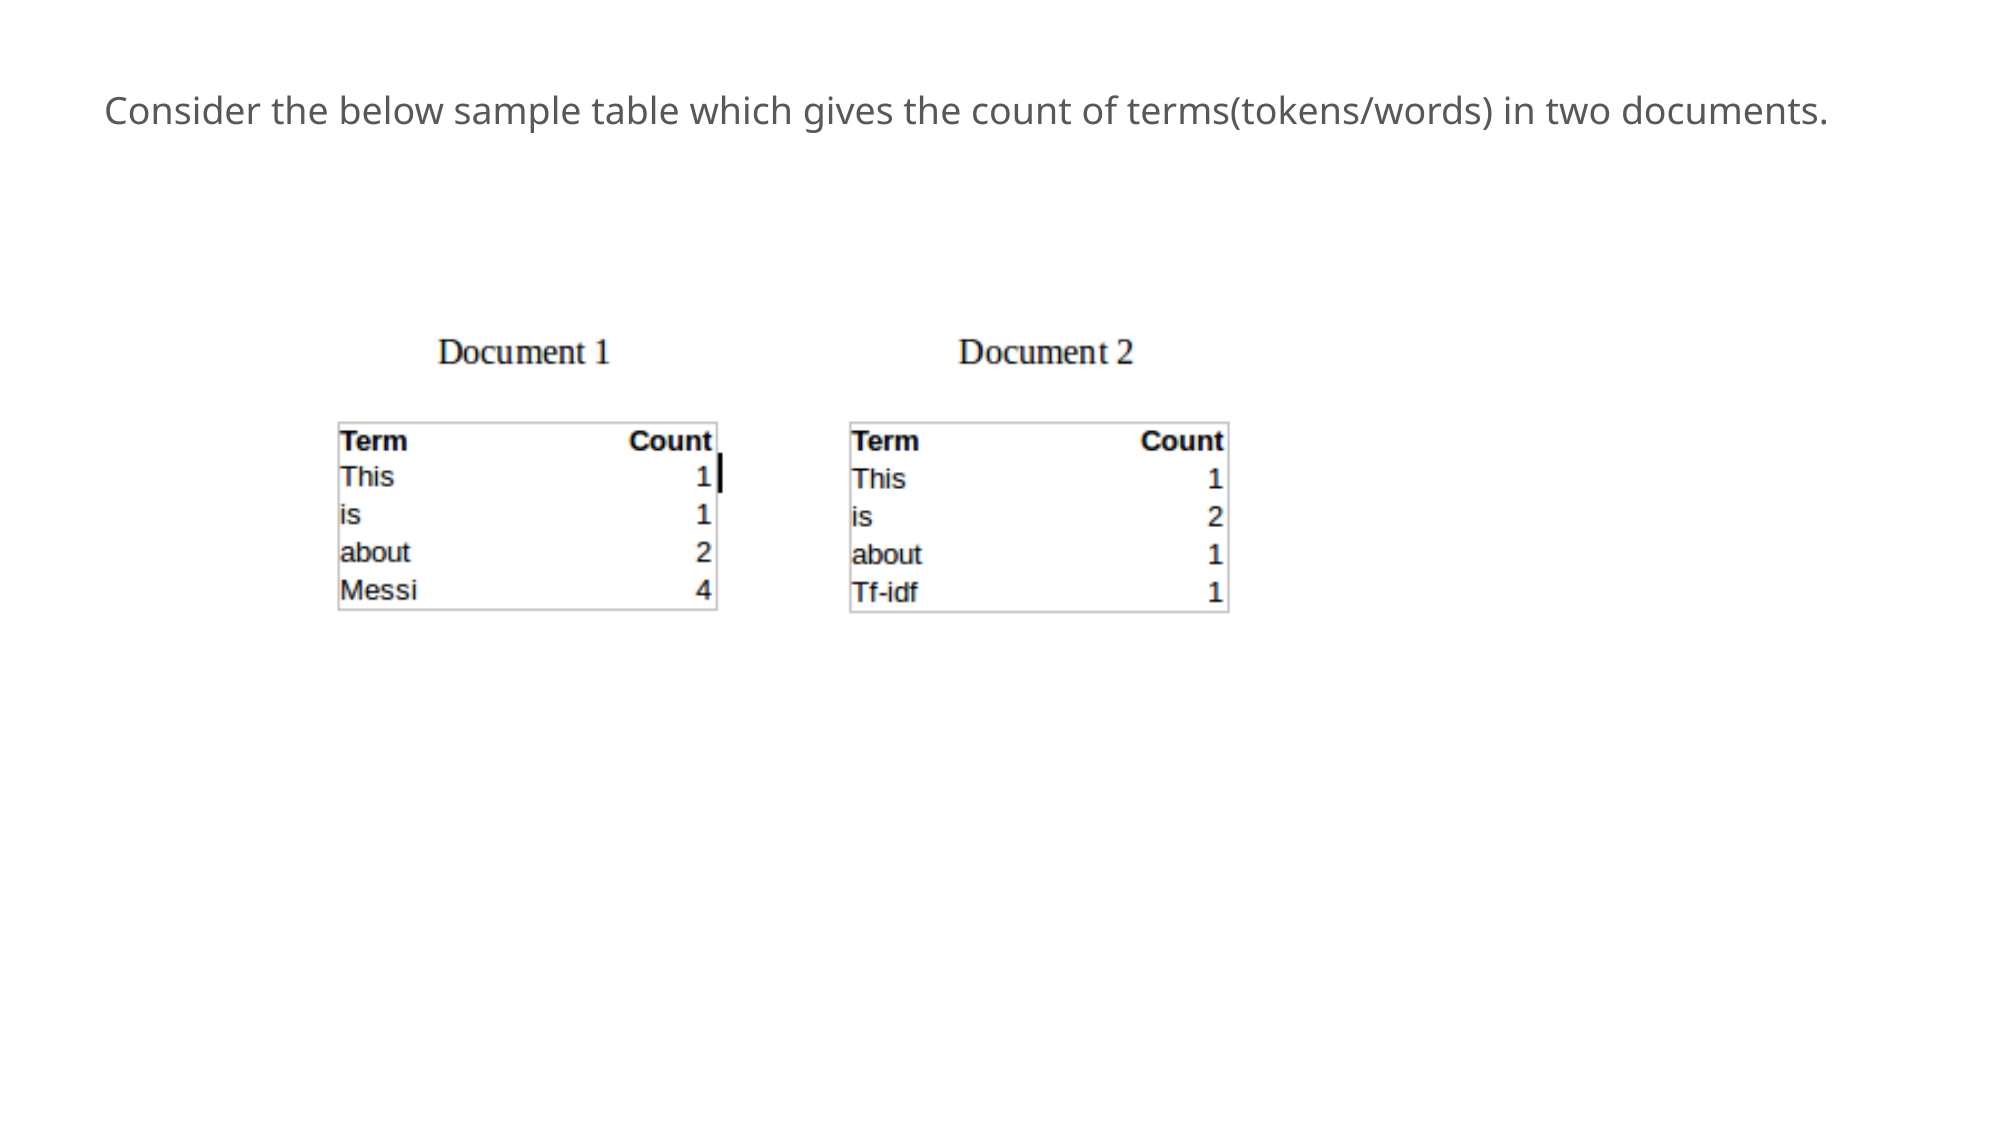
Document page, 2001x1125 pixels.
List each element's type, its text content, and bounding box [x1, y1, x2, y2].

picture [287, 262, 1386, 725]
text_box Consider the below sample table which gives the count of terms(tokens/words) in two documents. [89, 79, 1957, 230]
